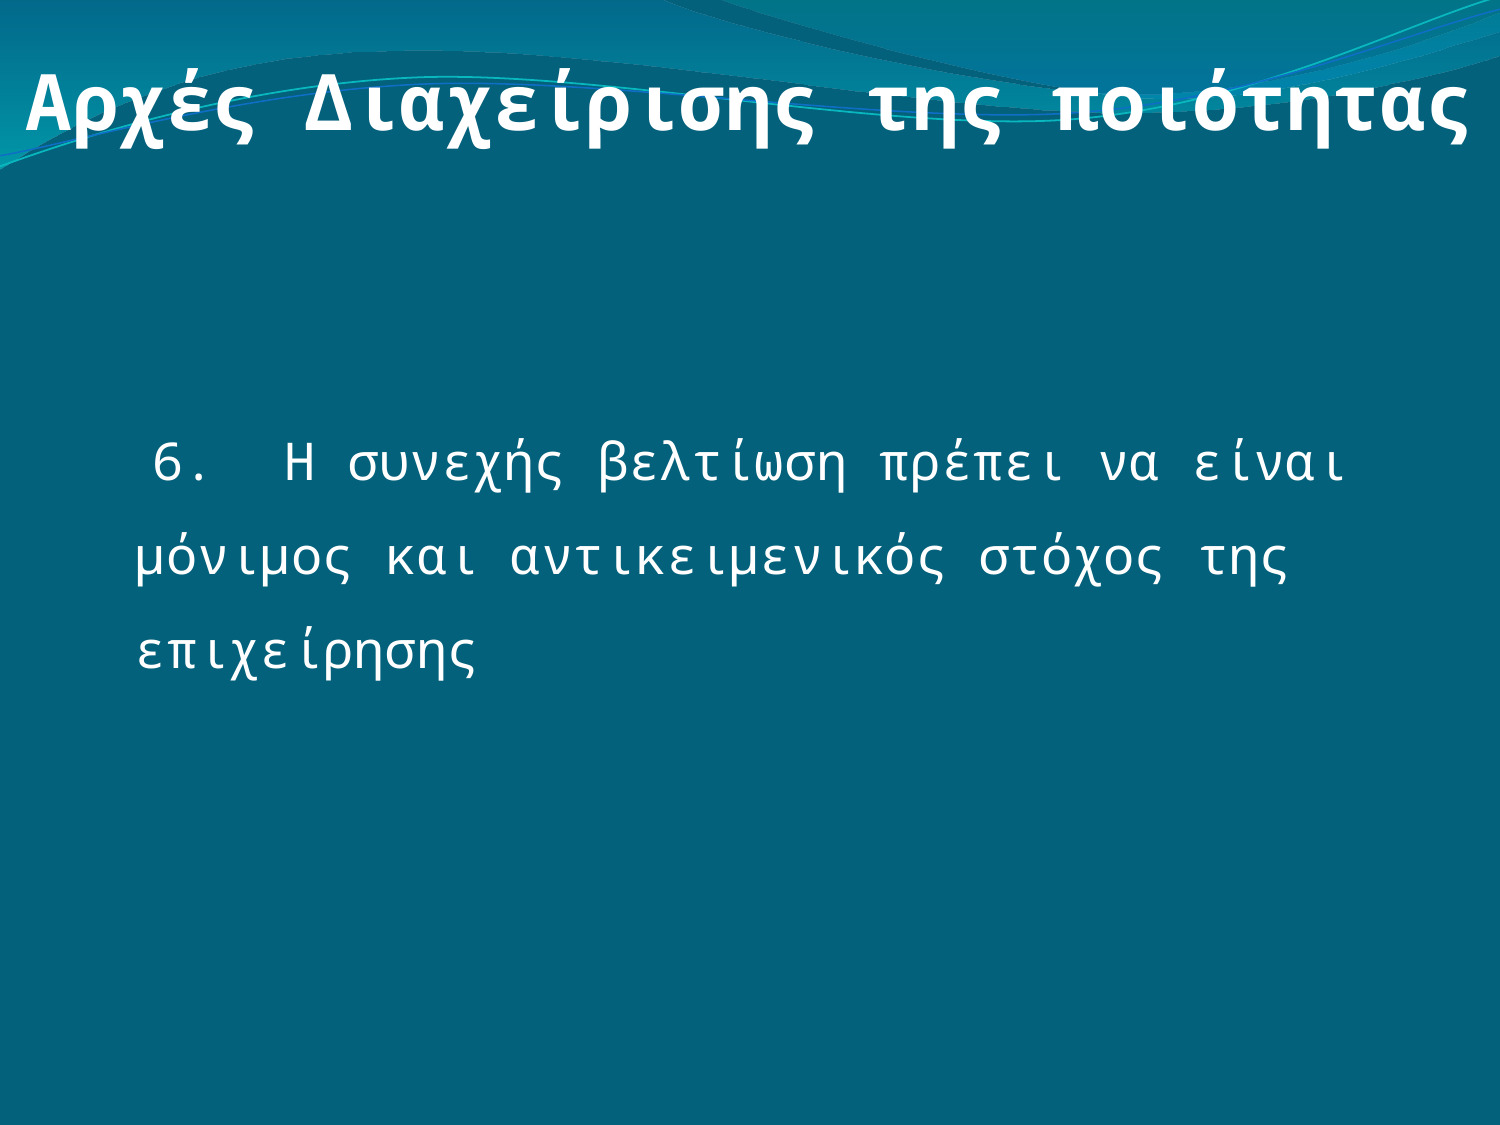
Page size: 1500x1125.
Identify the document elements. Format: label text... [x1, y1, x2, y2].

text_box Αρχές Διαχείρισης της ποιότητας [0, 45, 1500, 233]
list 6. Η συνεχής βελτίωση πρέπει να είναι μόνιμος και αντικειμενικός στόχος της επιχείρησης [75, 317, 1425, 1038]
